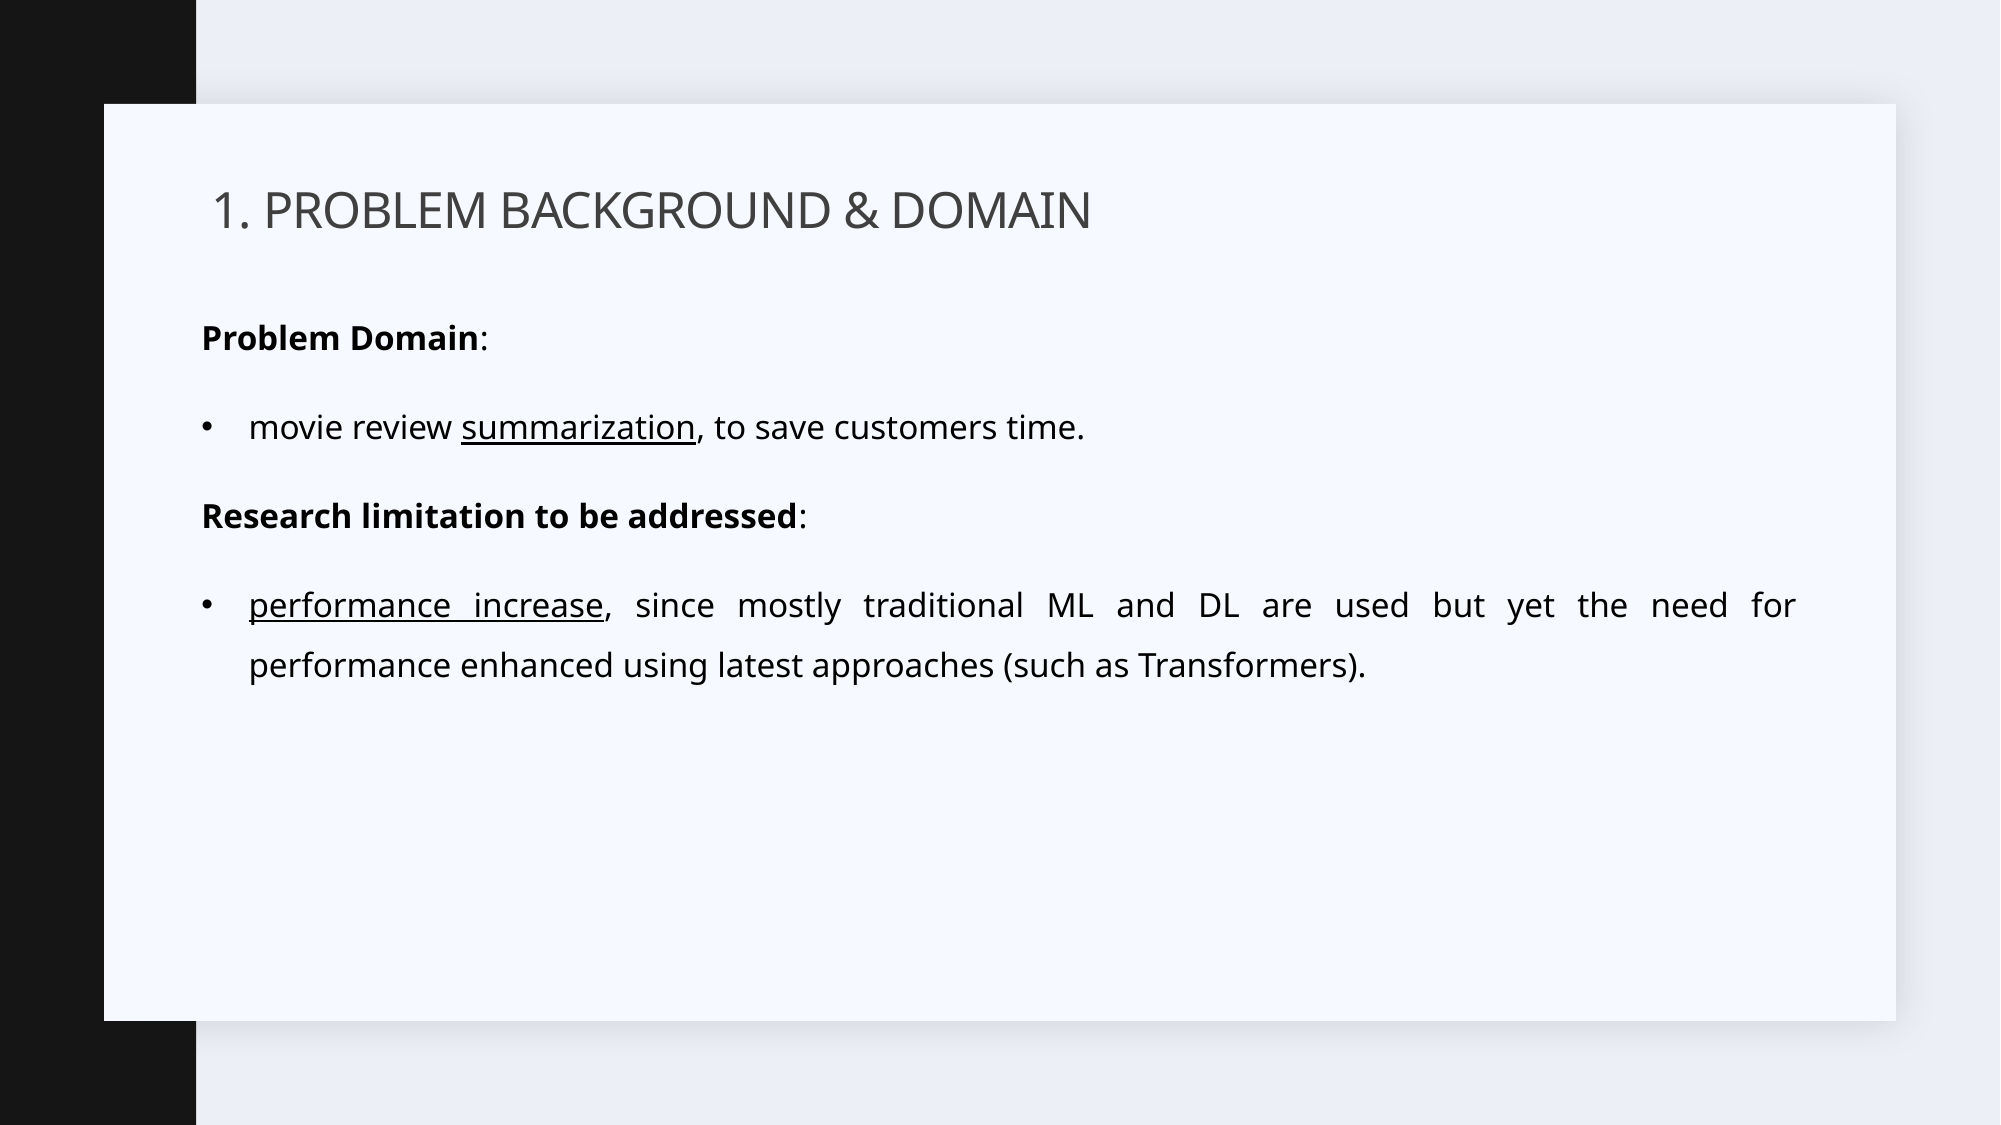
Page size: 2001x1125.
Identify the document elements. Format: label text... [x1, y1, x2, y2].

title 1. Problem Background & Domain [196, 154, 1613, 270]
list Problem Domain: movie review summarization, to save customers time. Research limitation to be addressed: performance increase, since mostly traditional ML and DL are used but yet the need for performance enhanced using latest approaches (such as Transformers). [201, 289, 1799, 835]
